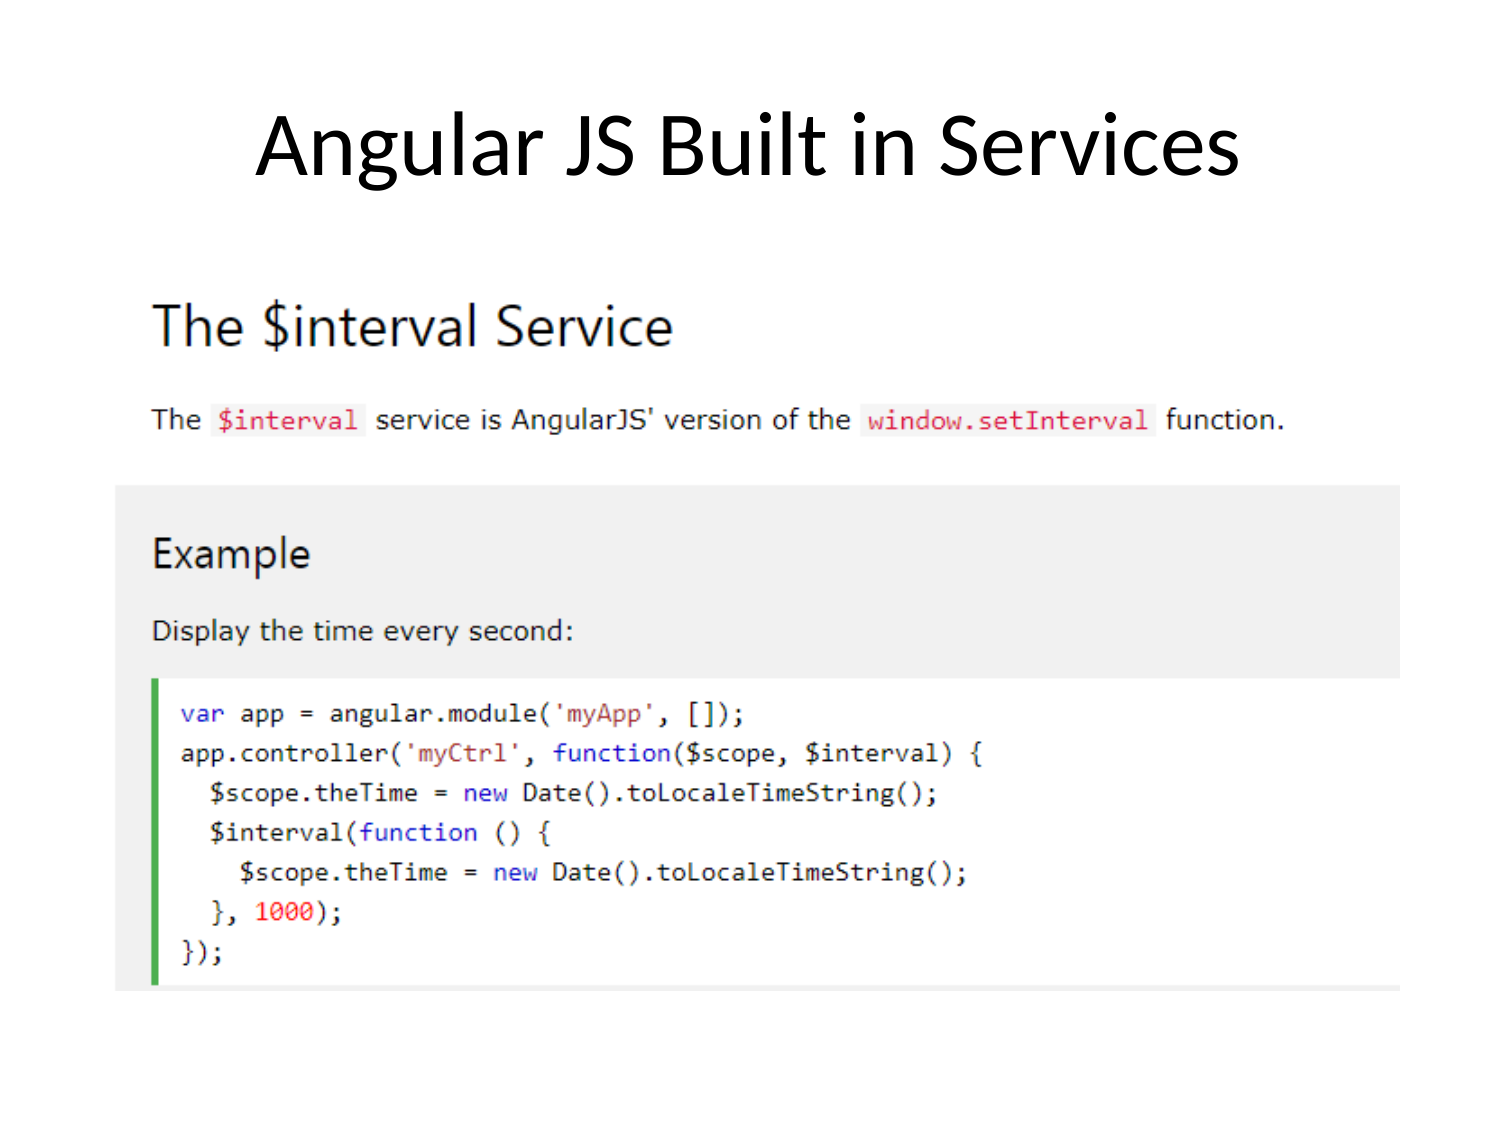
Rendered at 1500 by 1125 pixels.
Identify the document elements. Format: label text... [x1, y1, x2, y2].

picture [112, 287, 1401, 991]
title Angular JS Built in Services [75, 45, 1425, 233]
